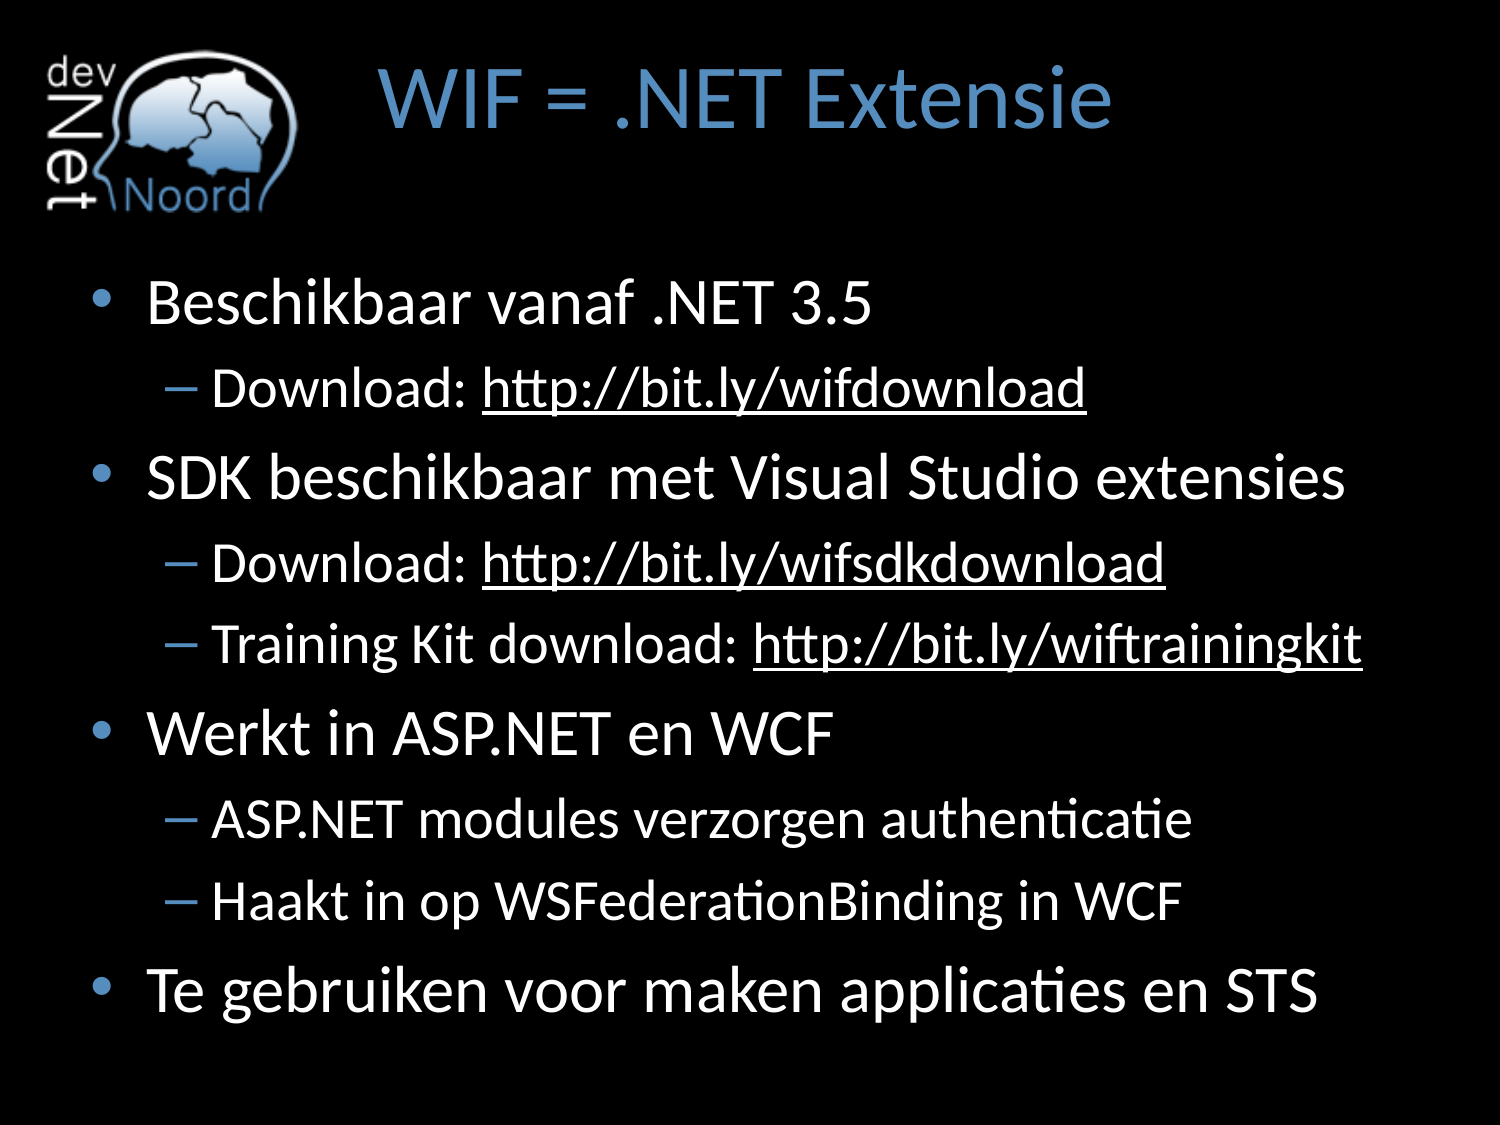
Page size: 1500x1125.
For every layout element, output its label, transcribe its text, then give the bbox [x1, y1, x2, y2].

picture [24, 30, 313, 238]
title WIF = .NET Extensie [362, 29, 1425, 205]
list Beschikbaar vanaf .NET 3.5 Download: http://bit.ly/wifdownload SDK beschikbaar met Visual Studio extensies Download: http://bit.ly/wifsdkdownload Training Kit download: http://bit.ly/wiftrainingkit Werkt in ASP.NET en WCF ASP.NET modules verzorgen authenticatie Haakt in op WSFederationBinding in WCF Te gebruiken voor maken applicaties en STS [75, 249, 1450, 1063]
